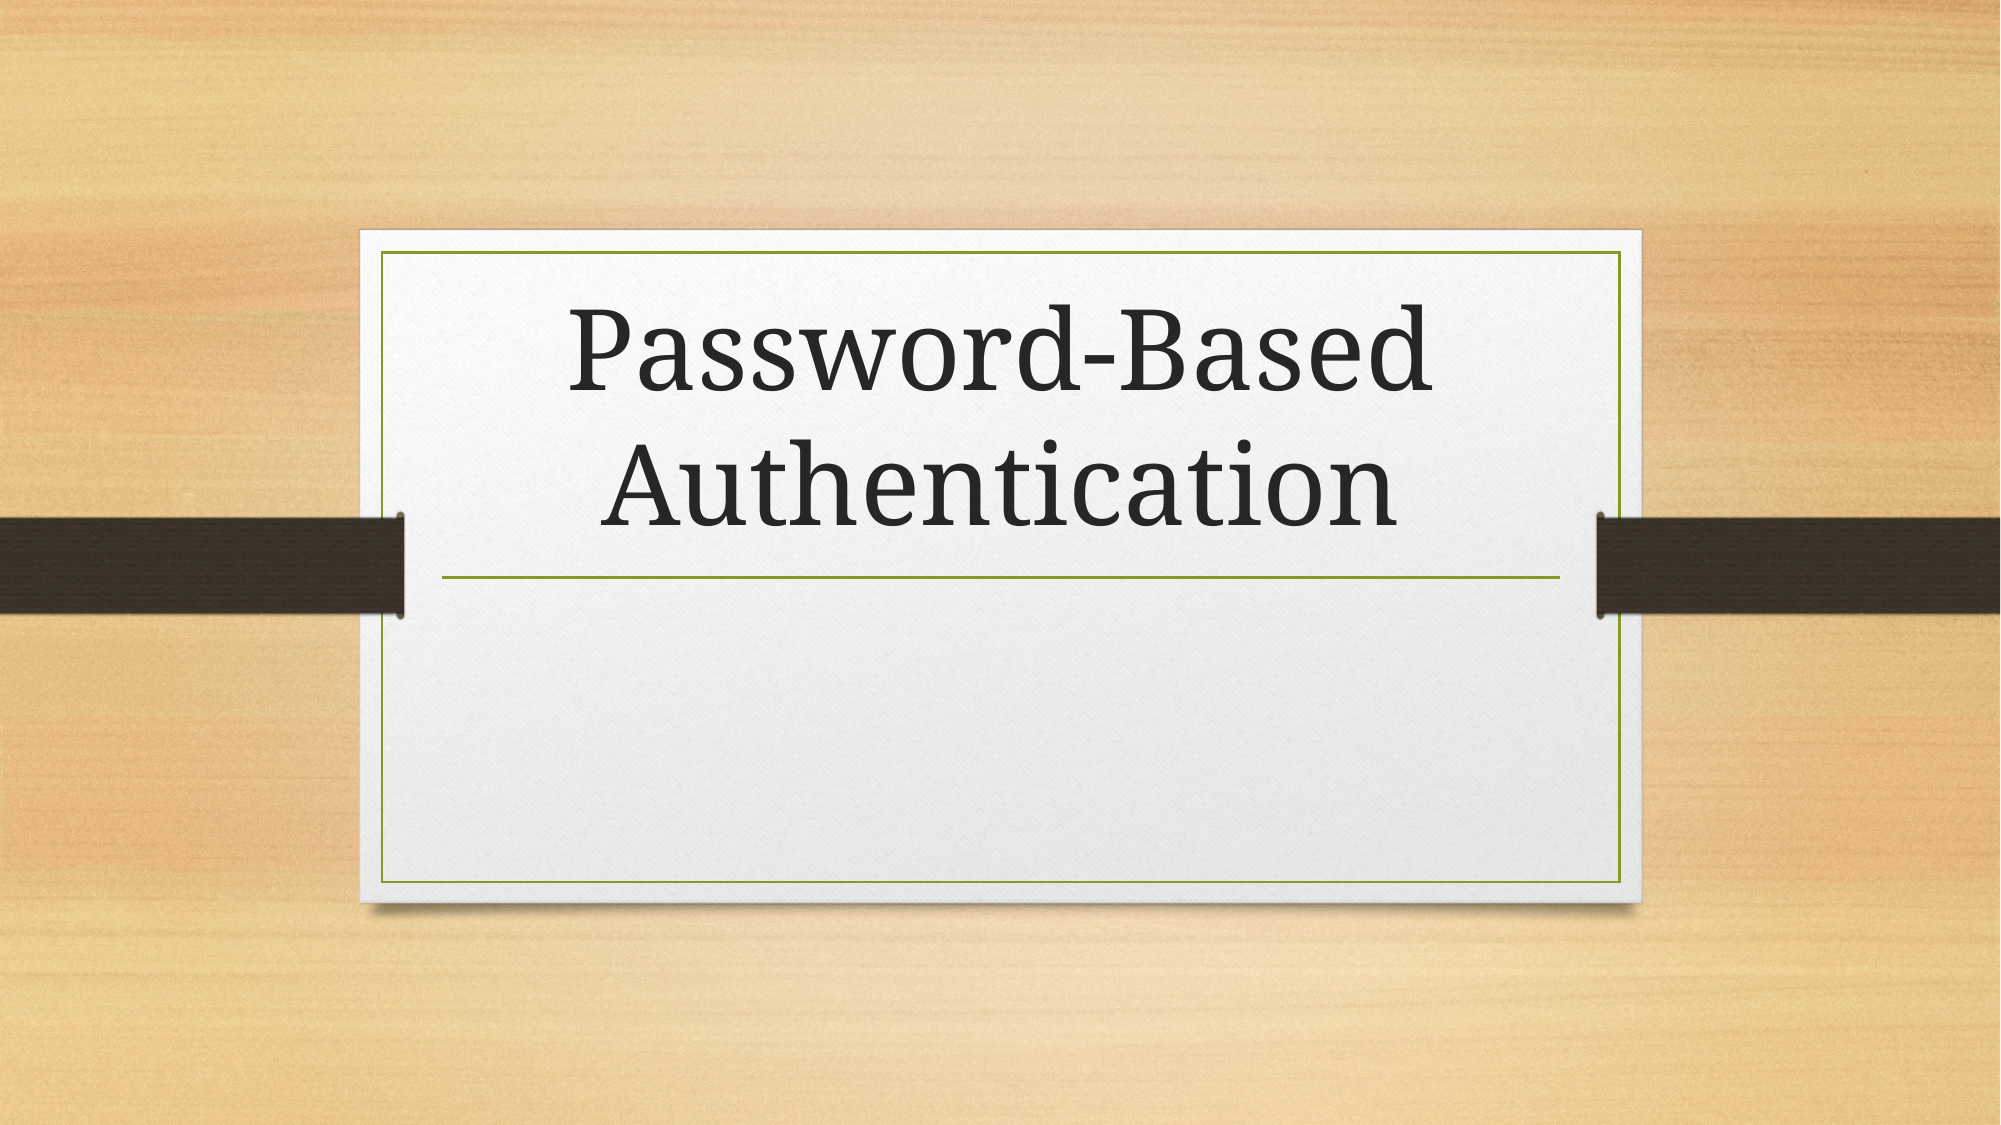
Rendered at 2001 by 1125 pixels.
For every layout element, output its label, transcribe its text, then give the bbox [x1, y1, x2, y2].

title Password-Based Authentication [441, 306, 1560, 556]
picture [0, 0, 2001, 1125]
